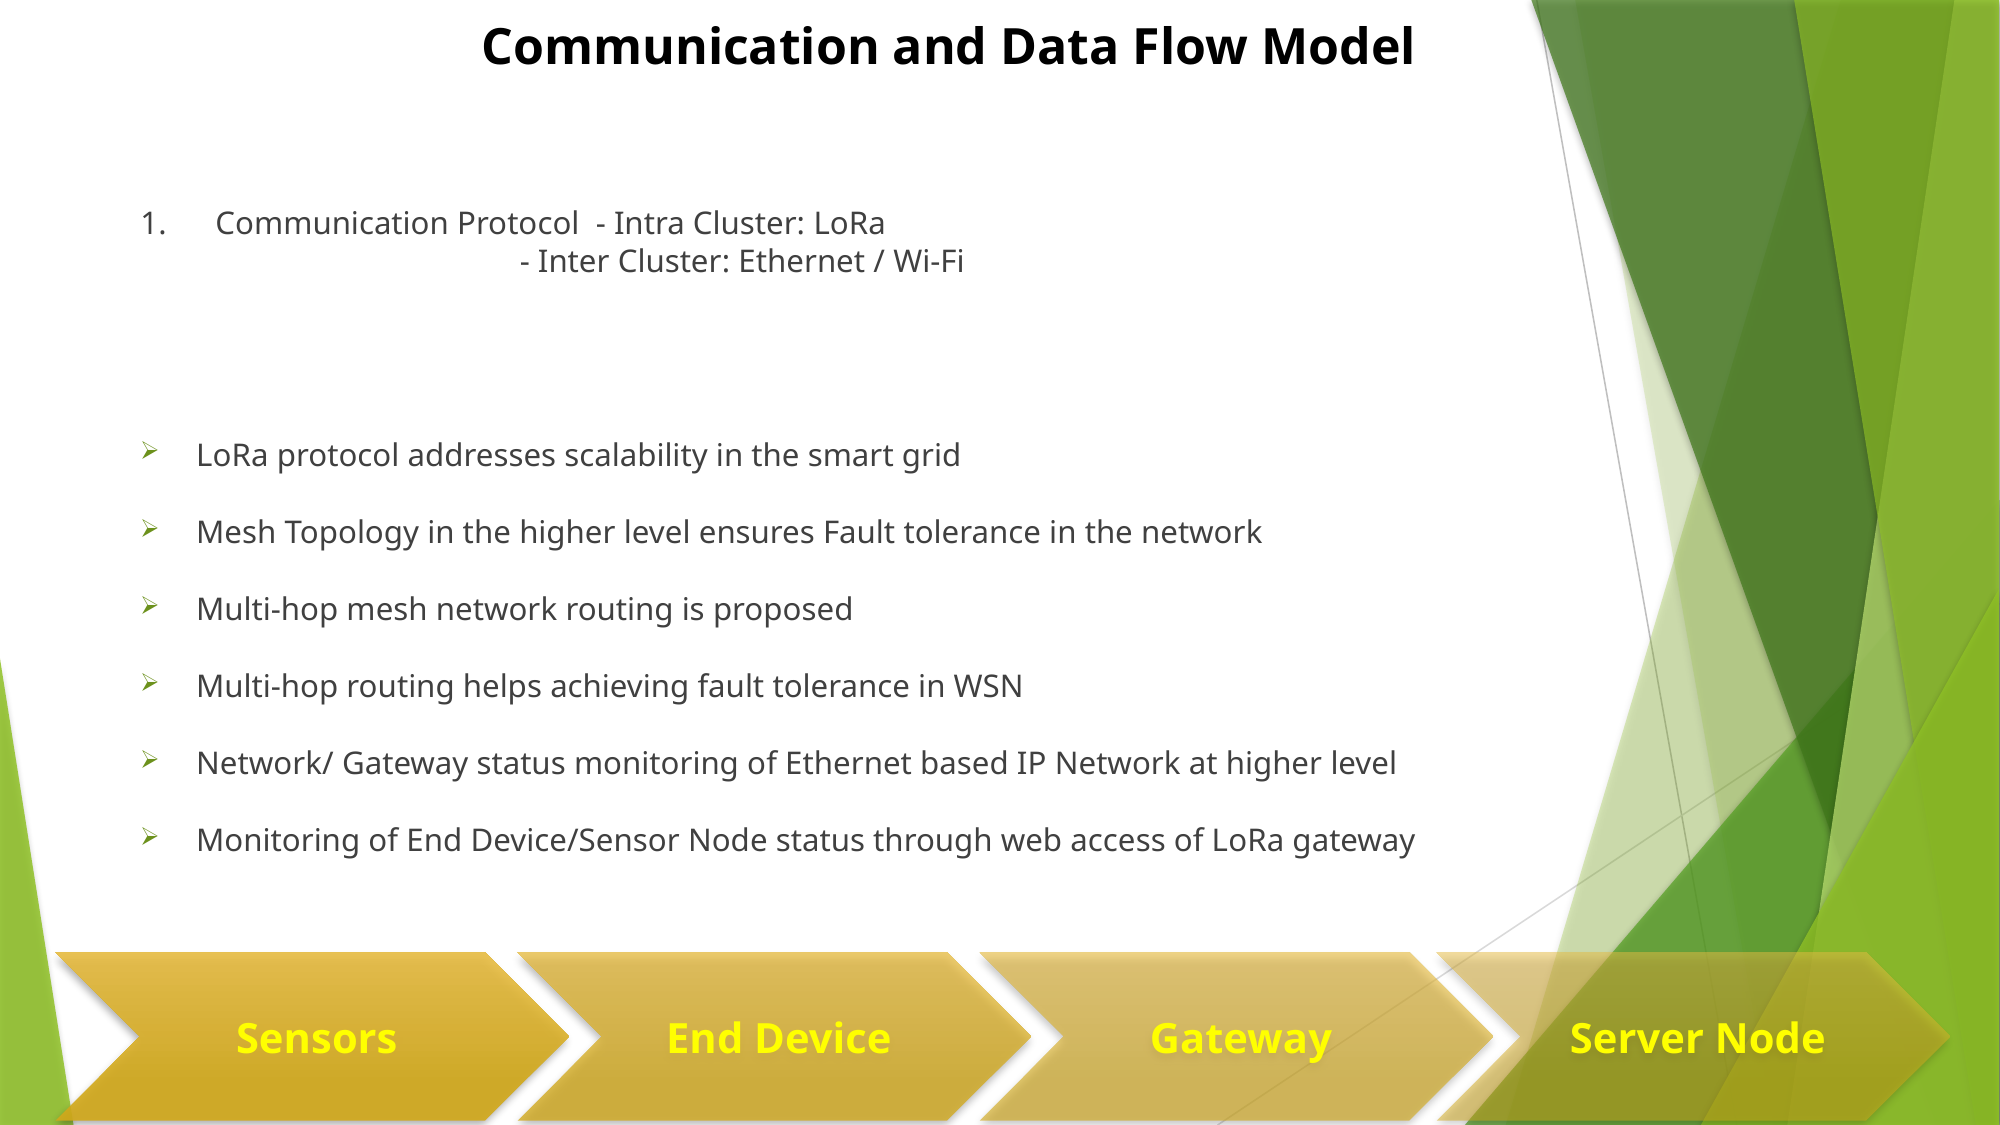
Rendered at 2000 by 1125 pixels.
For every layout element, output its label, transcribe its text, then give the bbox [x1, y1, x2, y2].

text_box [54, 951, 1957, 1122]
text_box Communication Protocol - Intra Cluster: LoRa - Inter Cluster: Ethernet / Wi-Fi [125, 196, 1272, 286]
title Communication and Data Flow Model [466, 7, 1496, 138]
list LoRa protocol addresses scalability in the smart grid Mesh Topology in the higher level ensures Fault tolerance in the network Multi-hop mesh network routing is proposed Multi-hop routing helps achieving fault tolerance in WSN Network/ Gateway status monitoring of Ethernet based IP Network at higher level Monitoring of End Device/Sensor Node status through web access of LoRa gateway [124, 409, 1792, 951]
